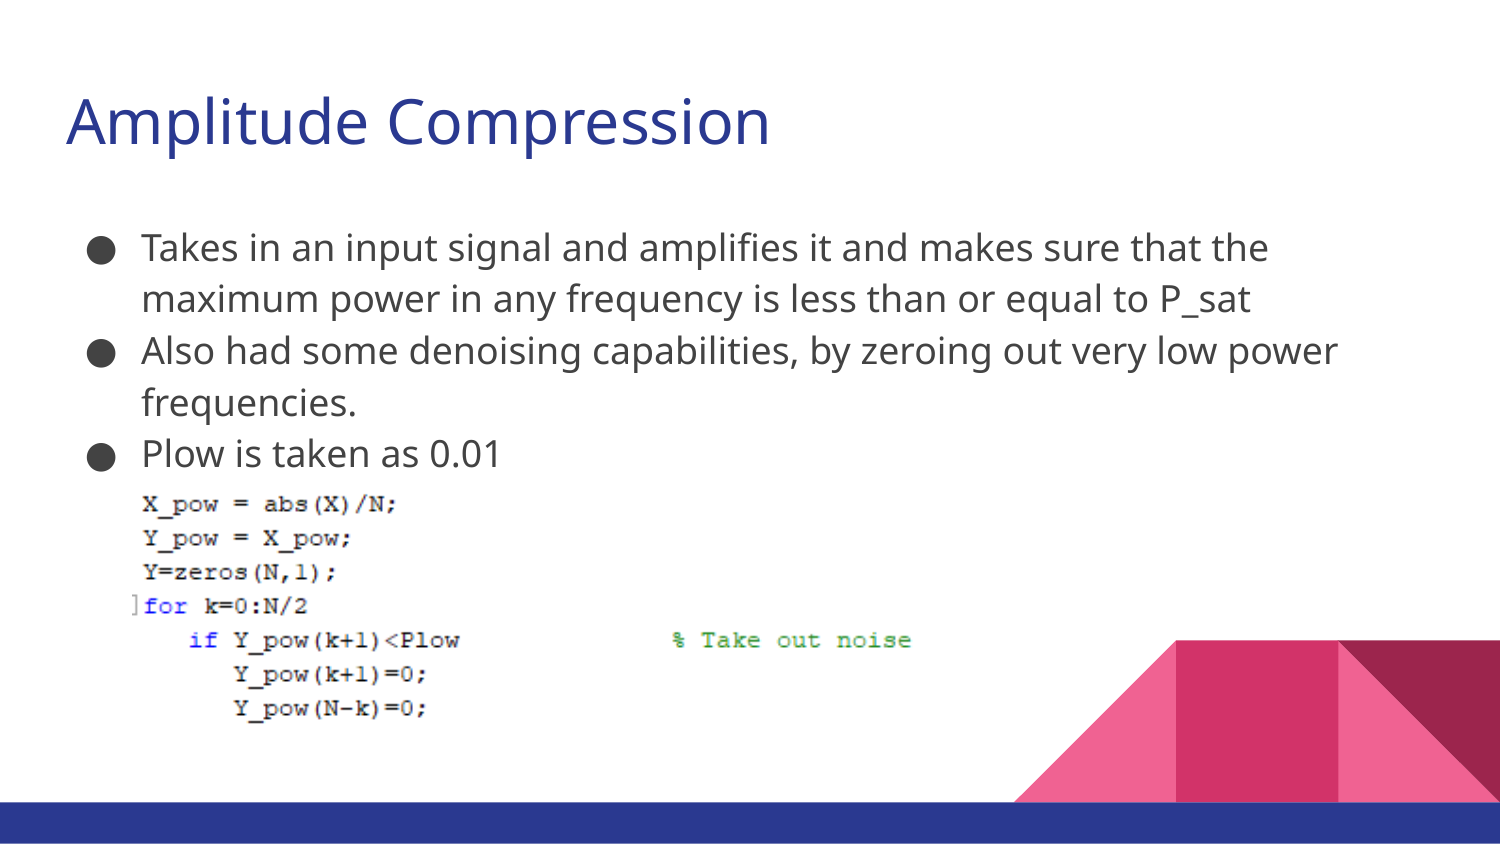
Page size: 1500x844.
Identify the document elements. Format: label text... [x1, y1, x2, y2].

title Amplitude Compression [51, 67, 1449, 167]
picture [131, 491, 925, 731]
list Takes in an input signal and amplifies it and makes sure that the maximum power in any frequency is less than or equal to P_sat Also had some denoising capabilities, by zeroing out very low power frequencies. Plow is taken as 0.01 [51, 201, 1449, 750]
